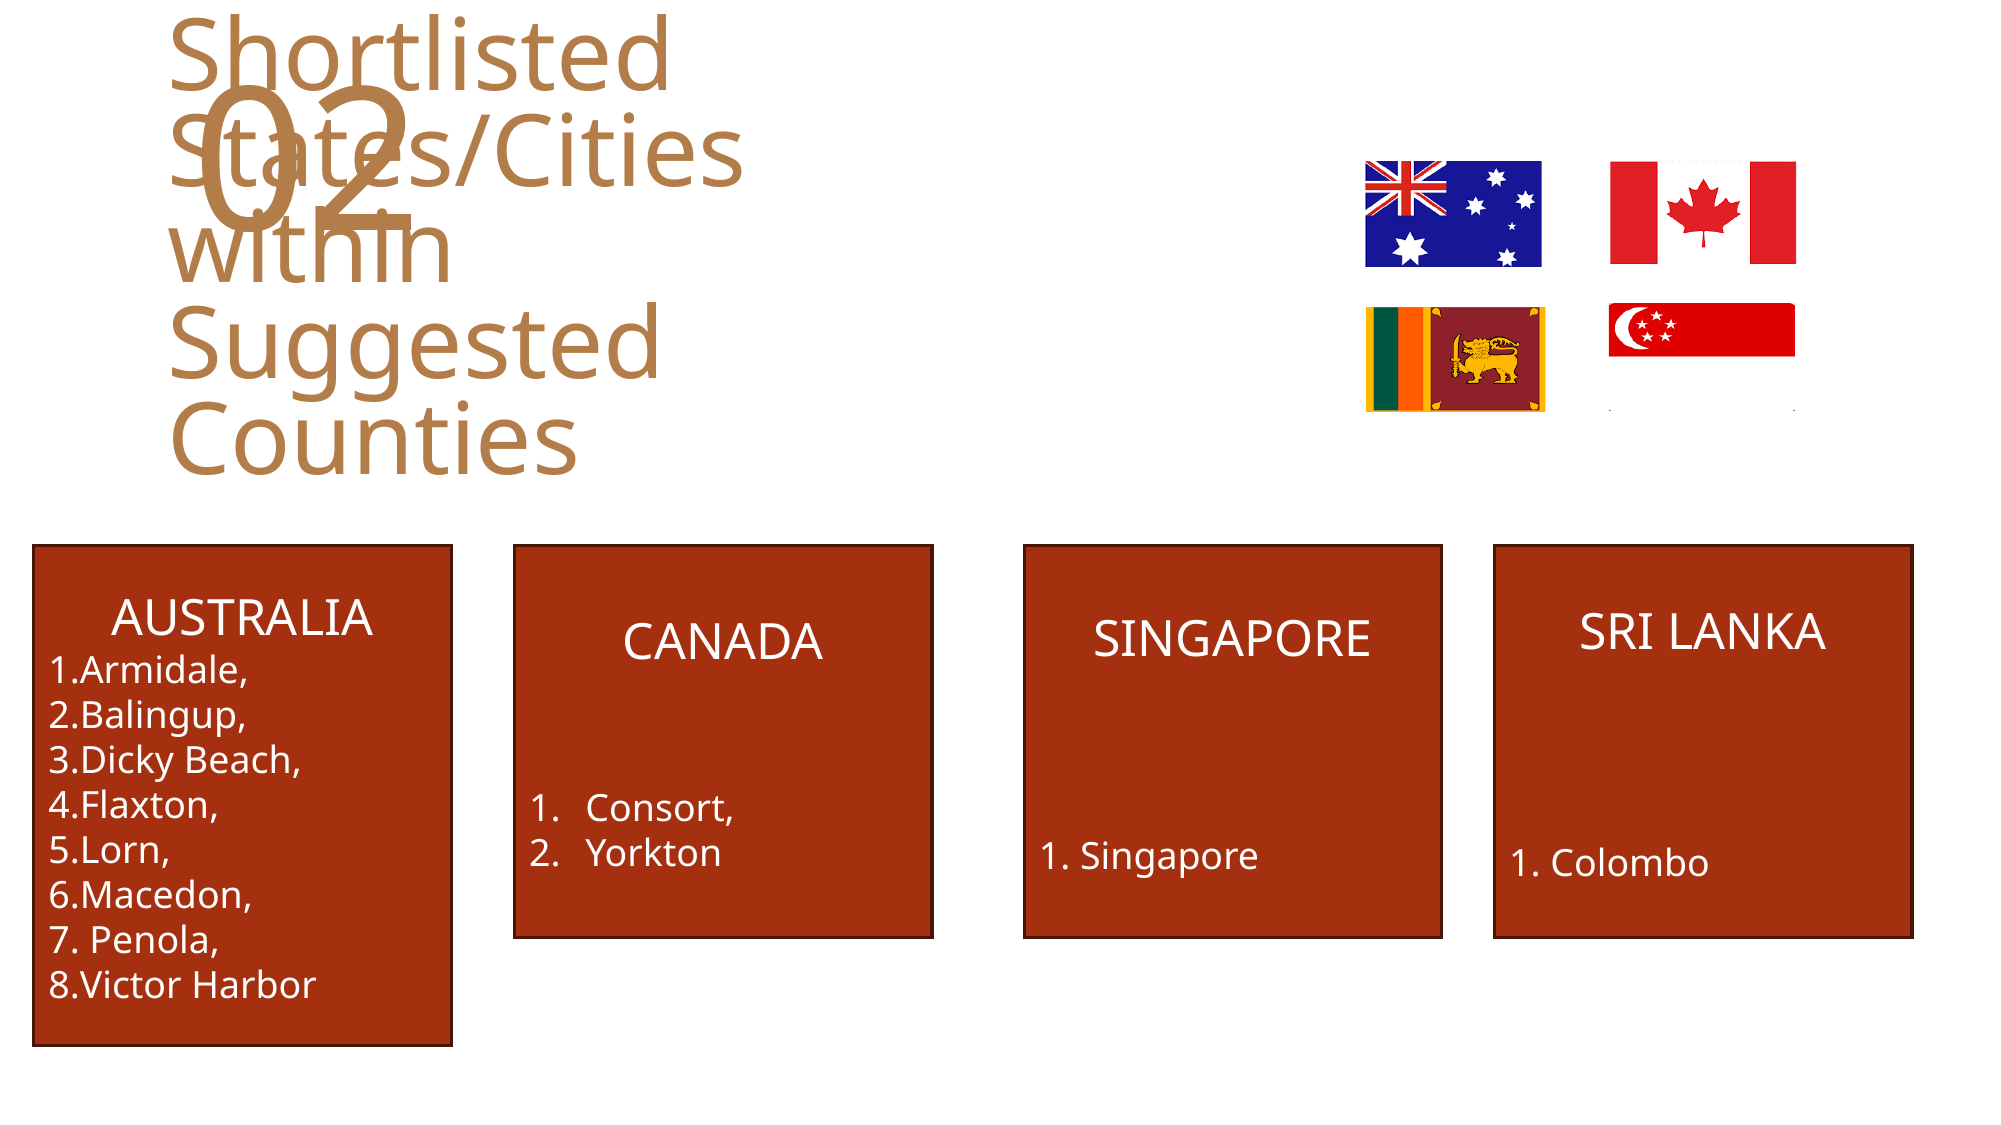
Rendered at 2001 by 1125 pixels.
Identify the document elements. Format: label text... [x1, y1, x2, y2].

text_box AUSTRALIA Armidale, Balingup, Dicky Beach, Flaxton, Lorn, Macedon, Penola, Victor Harbor [32, 544, 453, 1047]
picture [1364, 161, 1543, 268]
picture [1608, 302, 1796, 411]
text_box SRI LANKA 1. Colombo [1493, 544, 1914, 939]
picture [1609, 161, 1797, 265]
picture [1365, 306, 1546, 413]
text_box CANADA Consort, Yorkton [513, 544, 934, 939]
title 02 [172, 79, 592, 253]
title Shortlisted States/Cities within Suggested Counties [147, 64, 1000, 514]
text_box SINGAPORE 1. Singapore [1023, 544, 1443, 939]
